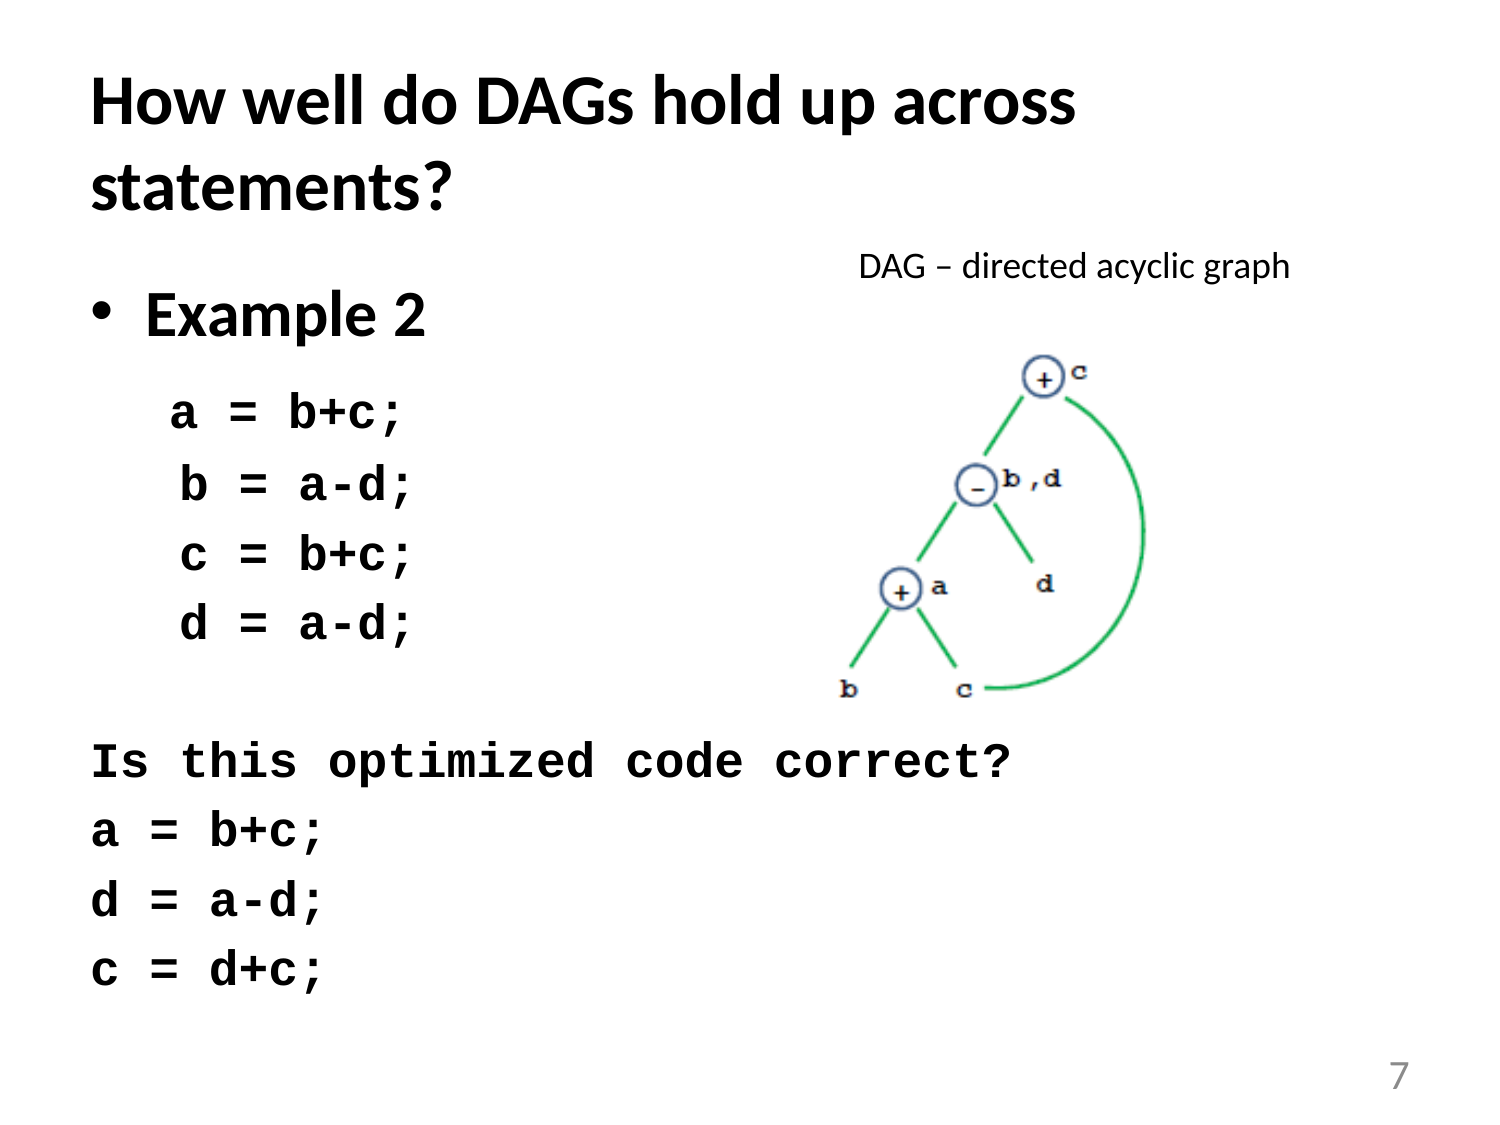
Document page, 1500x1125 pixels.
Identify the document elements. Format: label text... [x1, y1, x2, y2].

title How well do DAGs hold up across statements? [75, 45, 1425, 233]
picture [787, 349, 1238, 720]
text_box DAG – directed acyclic graph [843, 233, 1307, 294]
slide_number 7 [1074, 1042, 1425, 1103]
list Example 2 a = b+c; b = a-d; c = b+c; d = a-d; Is this optimized code correct? a = b+c; d = a-d; c = d+c; [75, 262, 1425, 1005]
